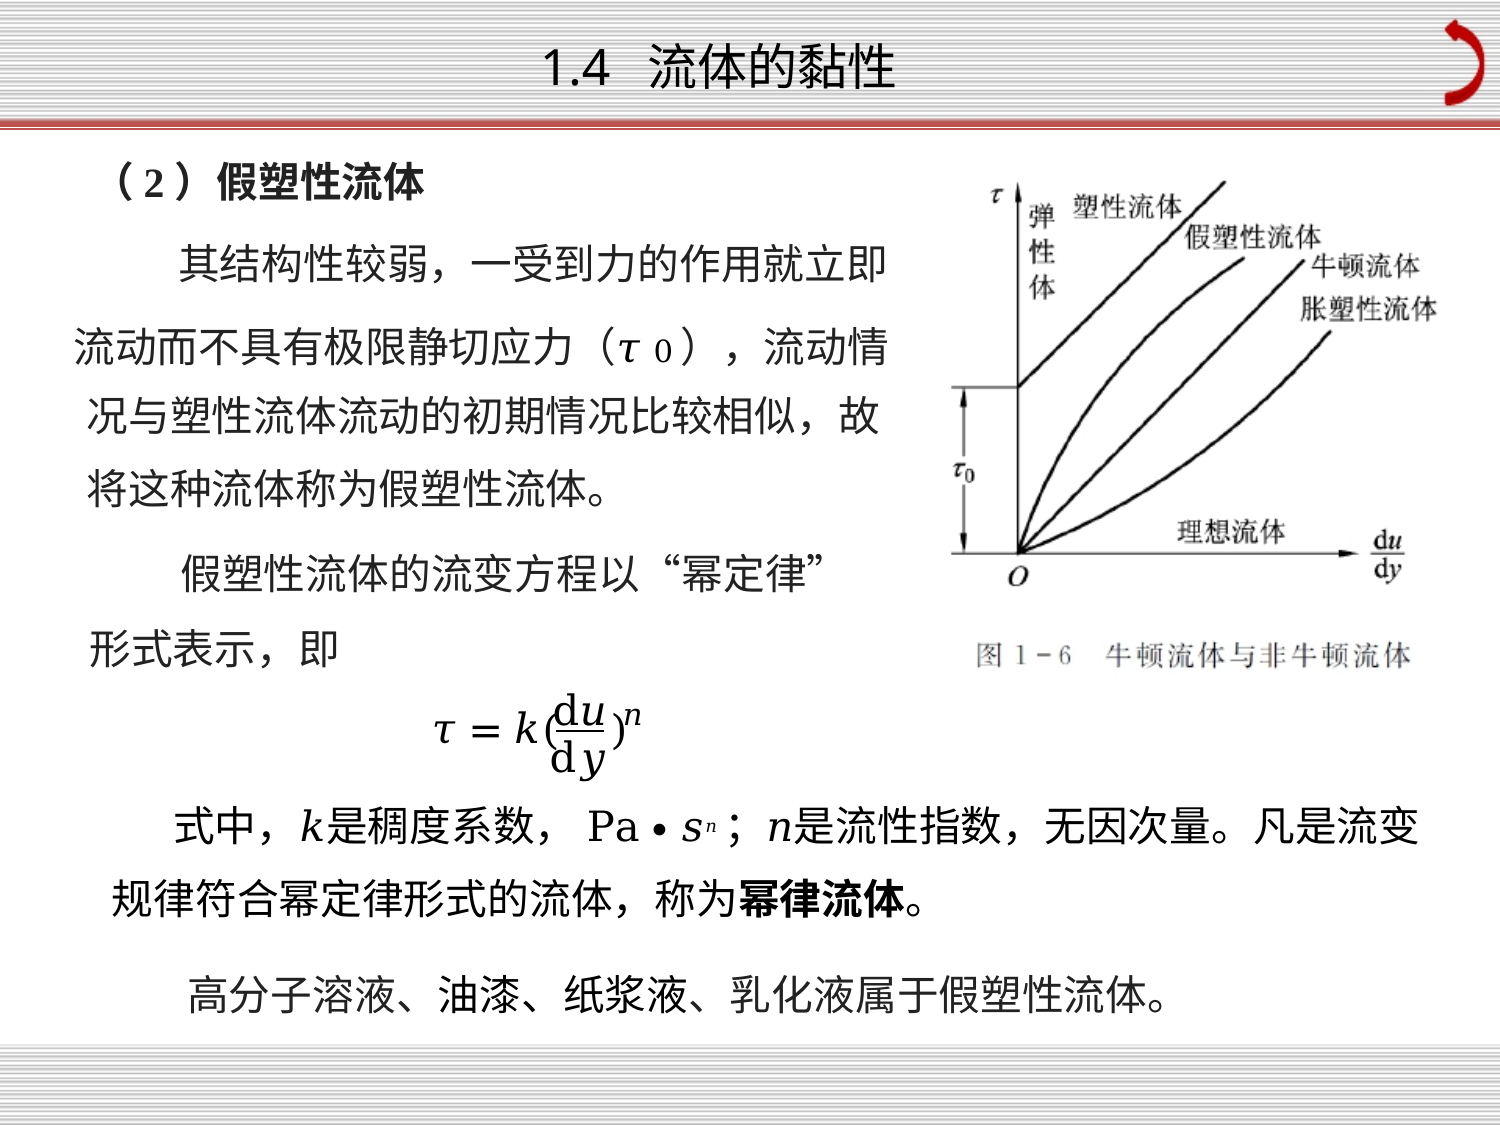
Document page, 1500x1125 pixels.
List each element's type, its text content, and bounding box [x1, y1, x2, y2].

text_box 况与塑性流体流动的初期情况比较相似，故 将这种流体称为假塑性流体。 [86, 397, 880, 520]
text_box 高分子溶液、油漆、纸浆液、乳化液属于假塑性流体。 [187, 977, 1190, 1027]
text_box 规律符合幂定律形式的流体，称为幂律流体。 [111, 881, 948, 931]
text_box 其结构性较弱，一受到力的作用就立即 [178, 245, 889, 295]
text_box d𝑦 [549, 760, 609, 789]
text_box 形式表示，即 [89, 631, 340, 681]
text_box 𝜏 = 𝑘( ) [431, 710, 629, 760]
text_box 流动而不具有极限静切应力（𝜏0），流动情 [73, 320, 890, 379]
picture [0, 0, 1500, 124]
text_box 假塑性流体的流变方程以“幂定律” [180, 556, 849, 606]
text_box [0, 130, 1500, 1043]
text_box 式中，𝑘是稠度系数，Pa ∙ 𝑠𝑛；𝑛是流性指数，无因次量。凡是流变 [173, 802, 1421, 858]
text_box d𝑢 𝑛 [552, 679, 643, 741]
text_box （2）假塑性流体 [92, 162, 426, 214]
picture [0, 1043, 1500, 1125]
picture [939, 164, 1451, 678]
